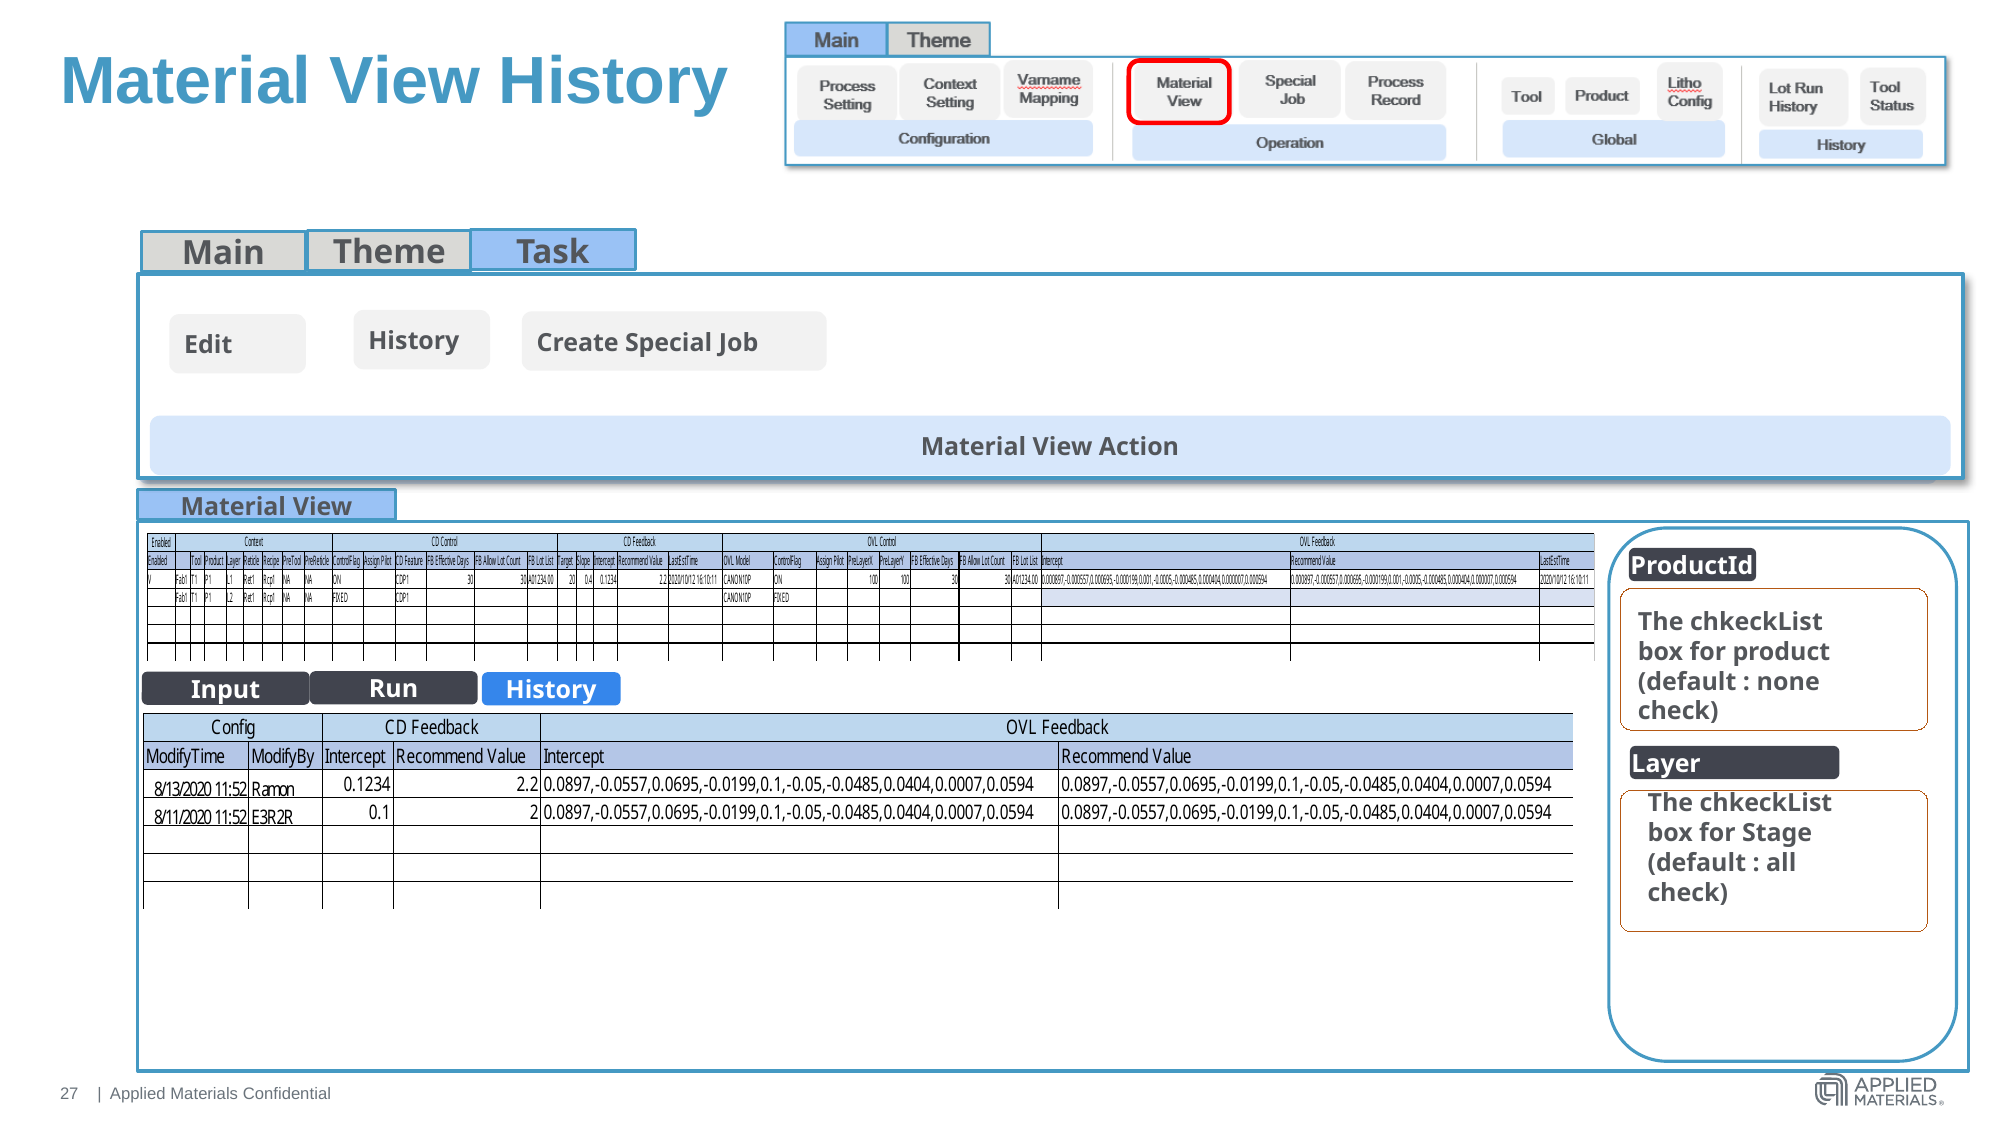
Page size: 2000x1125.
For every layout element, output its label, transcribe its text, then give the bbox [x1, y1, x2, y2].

picture [776, 13, 1957, 180]
title Material View History [45, 29, 771, 126]
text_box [137, 274, 1964, 479]
text_box [1608, 527, 1957, 1062]
picture [142, 712, 1574, 910]
text_box Main [141, 231, 306, 272]
text_box Task [470, 229, 636, 270]
picture [146, 532, 1595, 662]
text_box History [481, 672, 621, 706]
text_box Run [309, 671, 478, 705]
text_box Theme [307, 230, 472, 271]
text_box Input [141, 671, 310, 705]
text_box Material View [137, 489, 396, 520]
slide_number 27 [45, 1078, 165, 1106]
text_box [137, 521, 1969, 1071]
